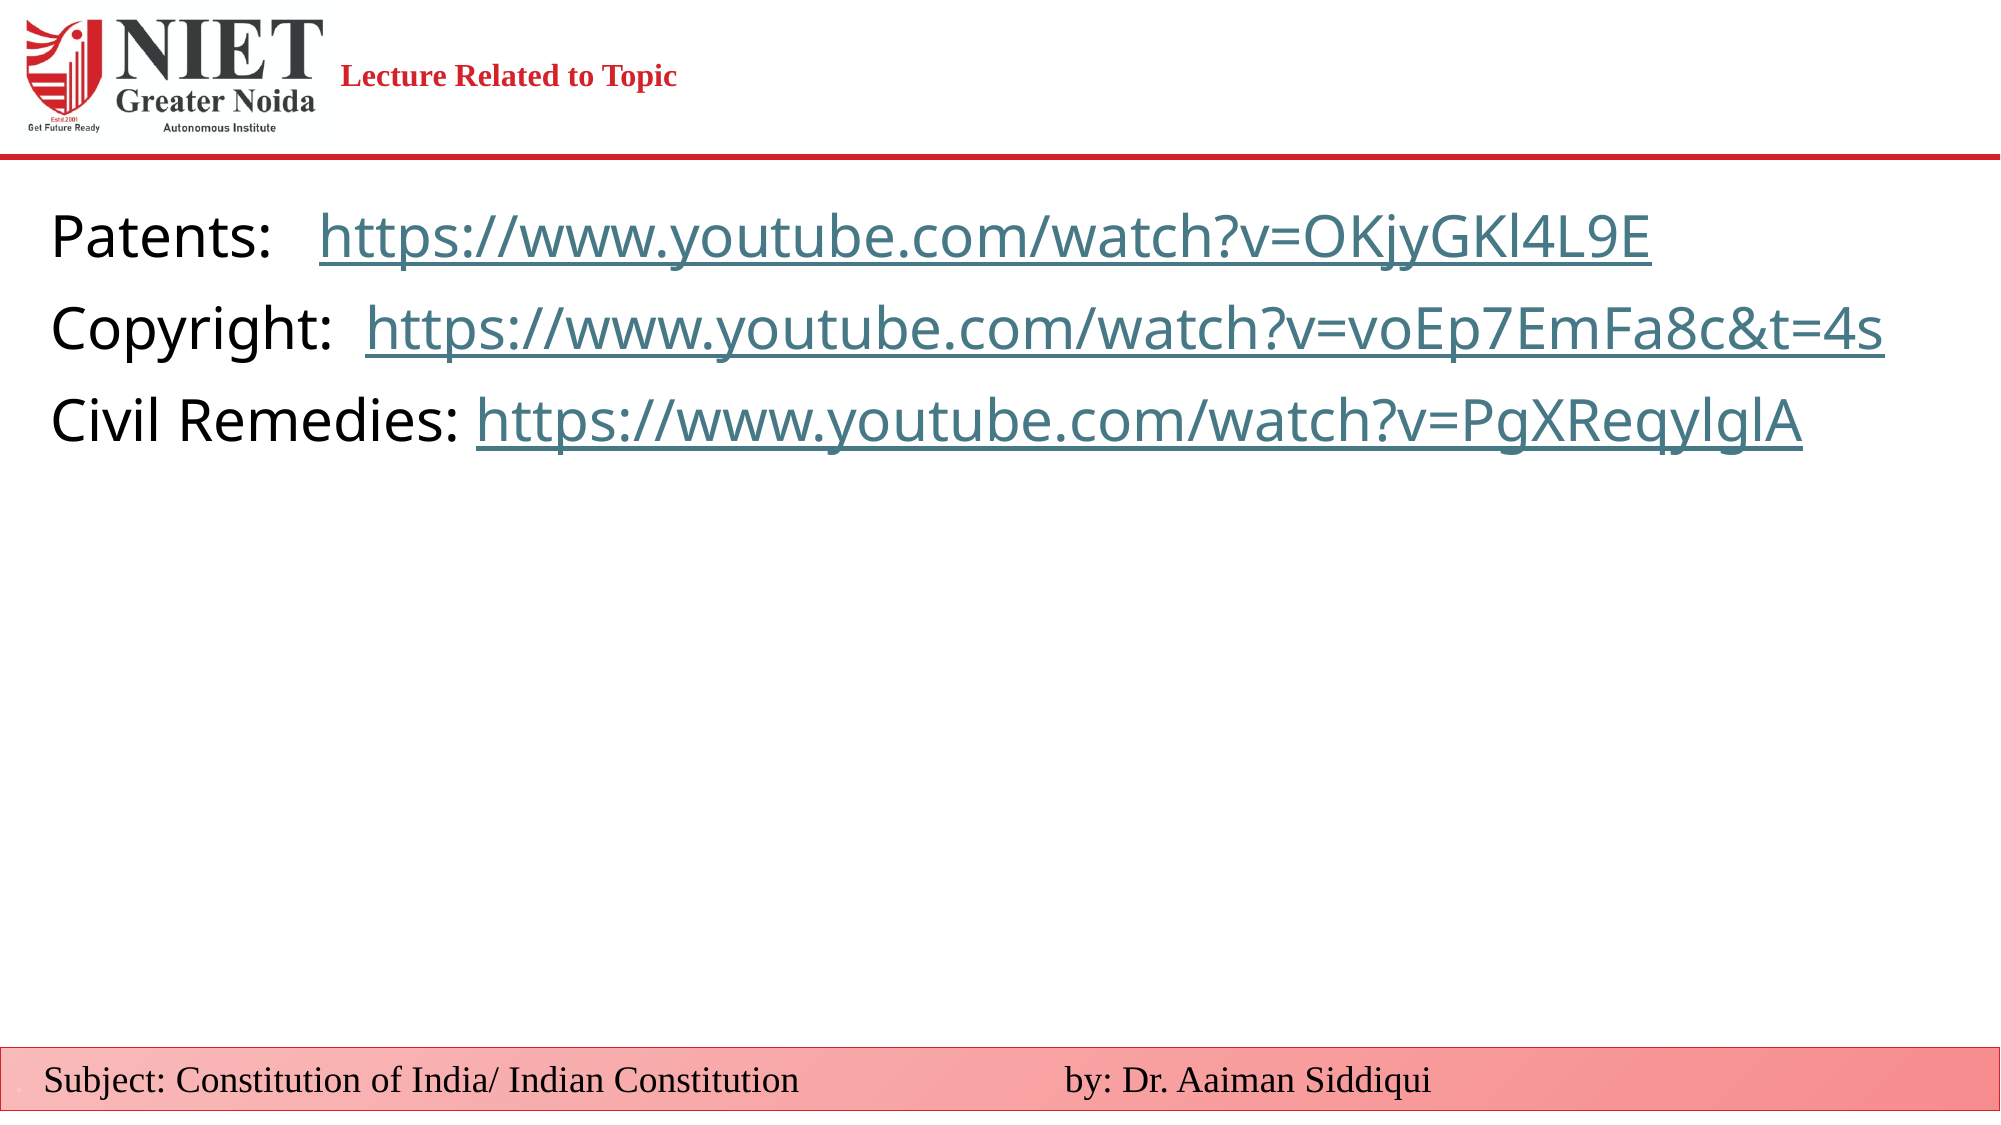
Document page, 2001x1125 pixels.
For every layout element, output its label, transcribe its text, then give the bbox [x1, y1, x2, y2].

title Lecture Related to Topic [325, 15, 1993, 141]
list Patents: https://www.youtube.com/watch?v=OKjyGKl4L9E Copyright: https://www.youtube.com/watch?v=voEp7EmFa8c&t=4s Civil Remedies: https://www.youtube.com/watch?v=PgXReqylglA [35, 192, 1960, 1014]
picture [7, 4, 342, 148]
